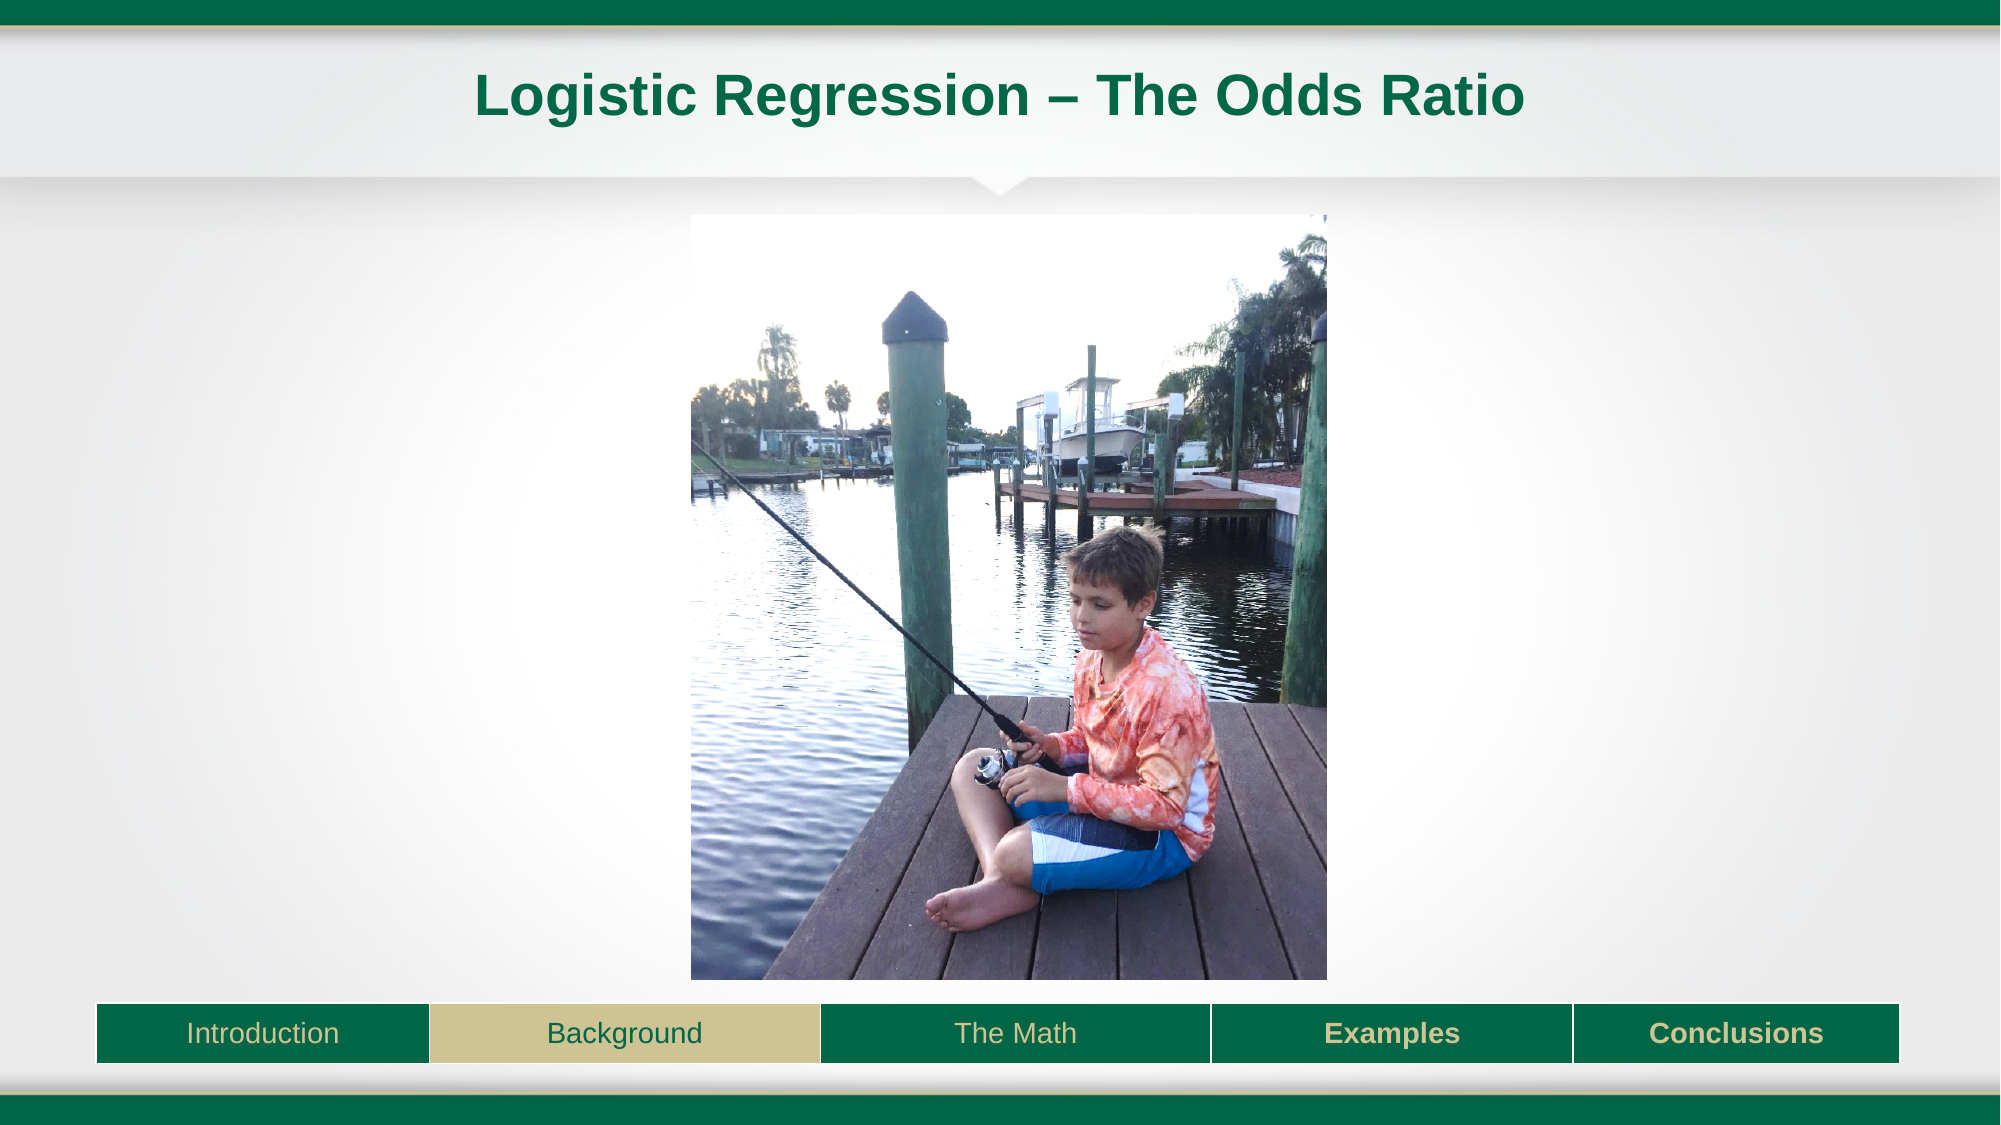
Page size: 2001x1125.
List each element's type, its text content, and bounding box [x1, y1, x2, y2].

table_header Introduction [97, 1004, 429, 1063]
title Logistic Regression – The Odds Ratio [125, 50, 1876, 202]
table_header Examples [1212, 1004, 1572, 1063]
table_header Conclusions [1574, 1004, 1899, 1063]
picture [0, 0, 2001, 1125]
table_header The Math [821, 1004, 1210, 1063]
table_header Background [430, 1004, 820, 1063]
